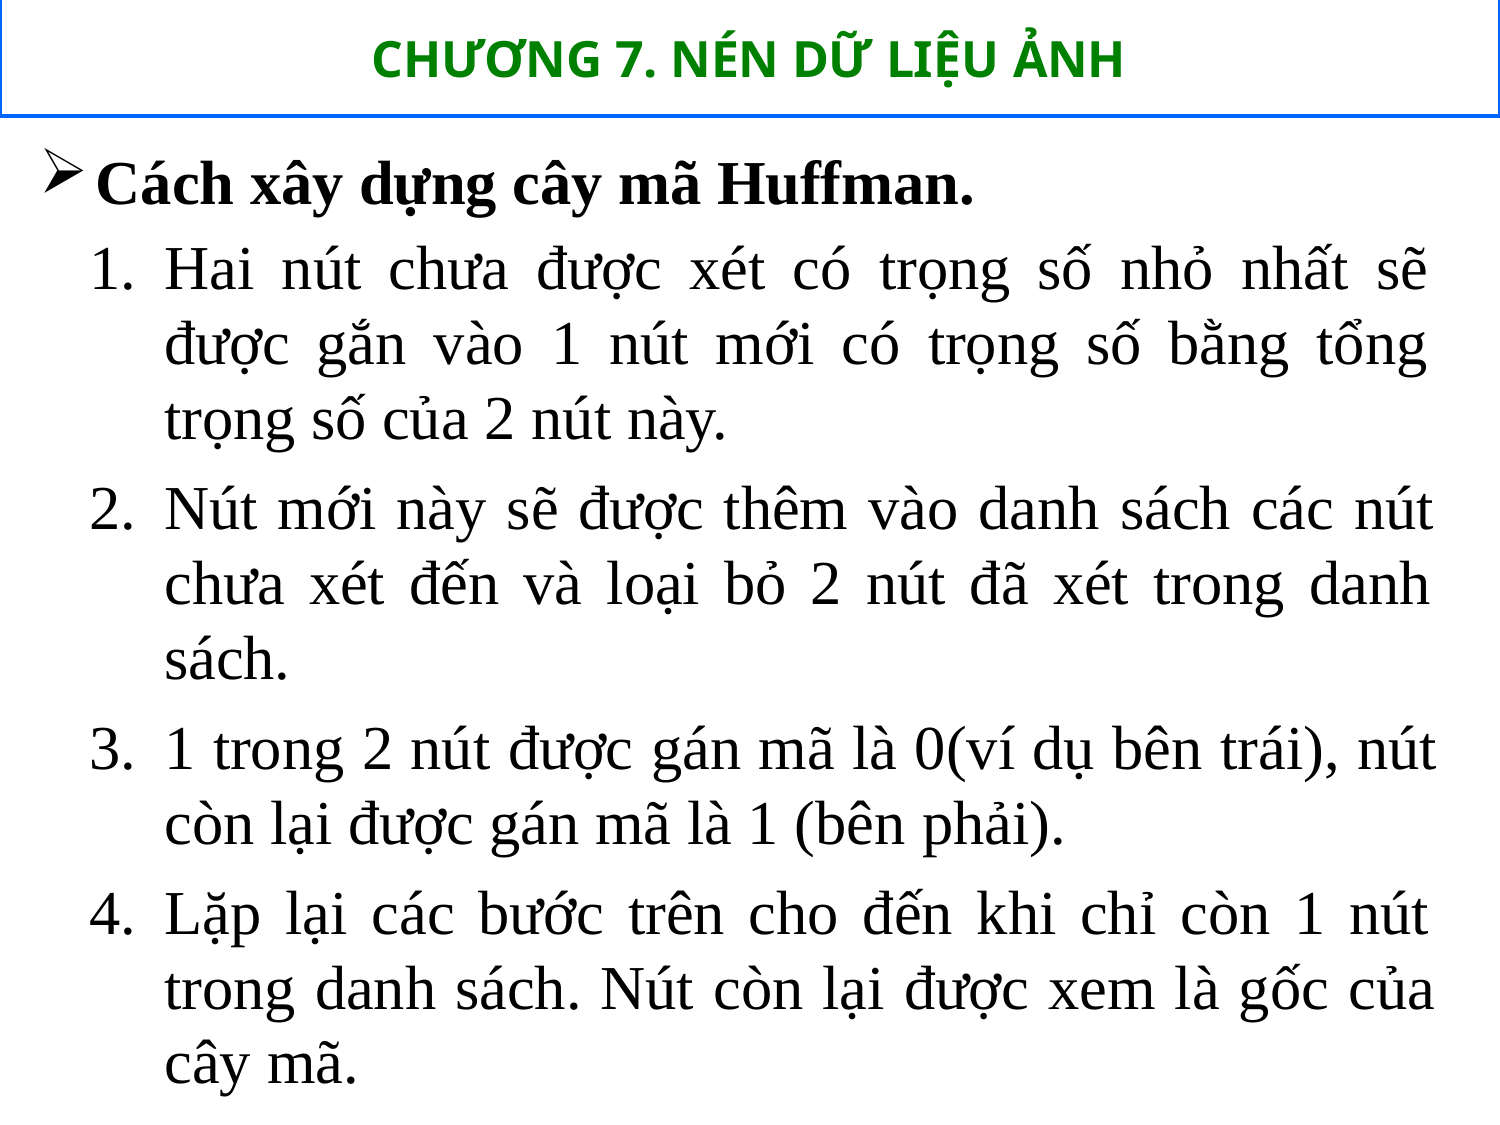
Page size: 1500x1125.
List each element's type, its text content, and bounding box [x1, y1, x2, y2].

text_box Cách xây dựng cây mã Huffman. [37, 139, 979, 217]
text_box Hai nút chưa được xét có trọng số nhỏ nhất sẽ được gắn vào 1 nút mới có trọng số bằng tổng trọng số của 2 nút này. Nút mới này sẽ được thêm vào danh sách các nút chưa xét đến và loại bỏ 2 nút đã xét trong danh sách. 1 trong 2 nút được gán mã là 0(ví dụ bên trái), nút còn lại được gán mã là 1 (bên phải). Lặp lại các bước trên cho đến khi chỉ còn 1 nút trong danh sách. Nút còn lại được xem là gốc của cây mã. [87, 224, 1456, 1097]
